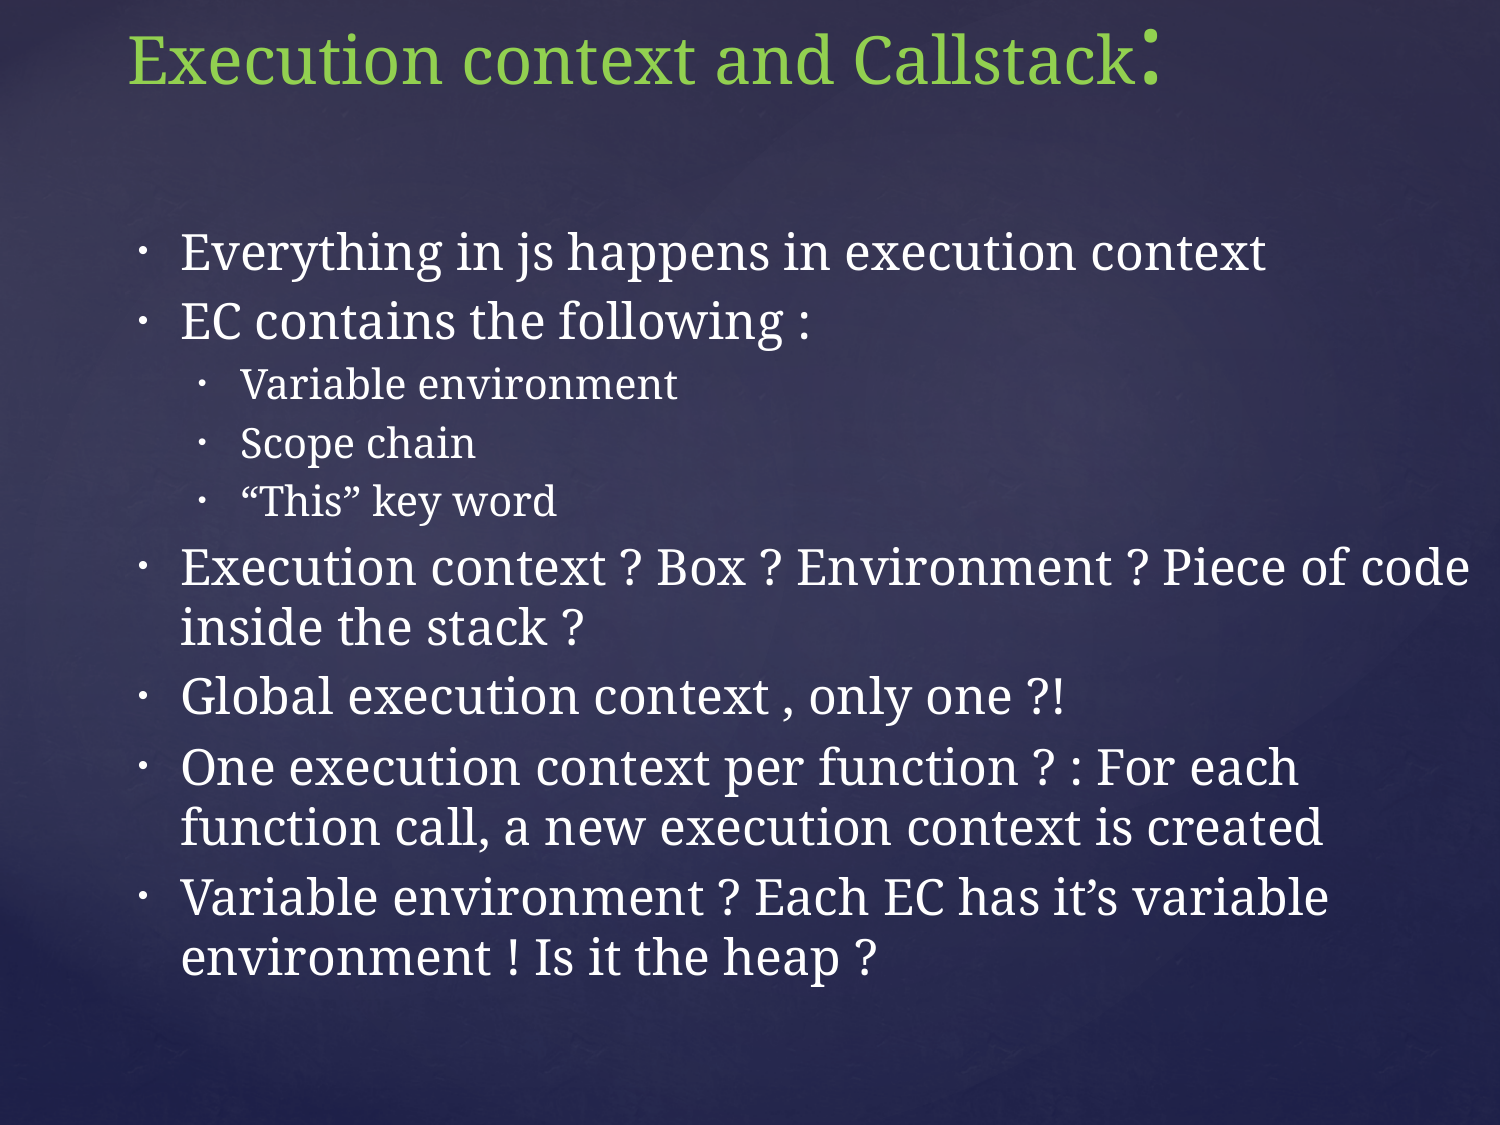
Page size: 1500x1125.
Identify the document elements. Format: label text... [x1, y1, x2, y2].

title Execution context and Callstack: [0, 12, 1464, 113]
list Everything in js happens in execution context EC contains the following : Variable environment Scope chain “This” key word Execution context ? Box ? Environment ? Piece of code inside the stack ? Global execution context , only one ?! One execution context per function ? : For each function call, a new execution context is created Variable environment ? Each EC has it’s variable environment ! Is it the heap ? [0, 187, 1500, 1088]
